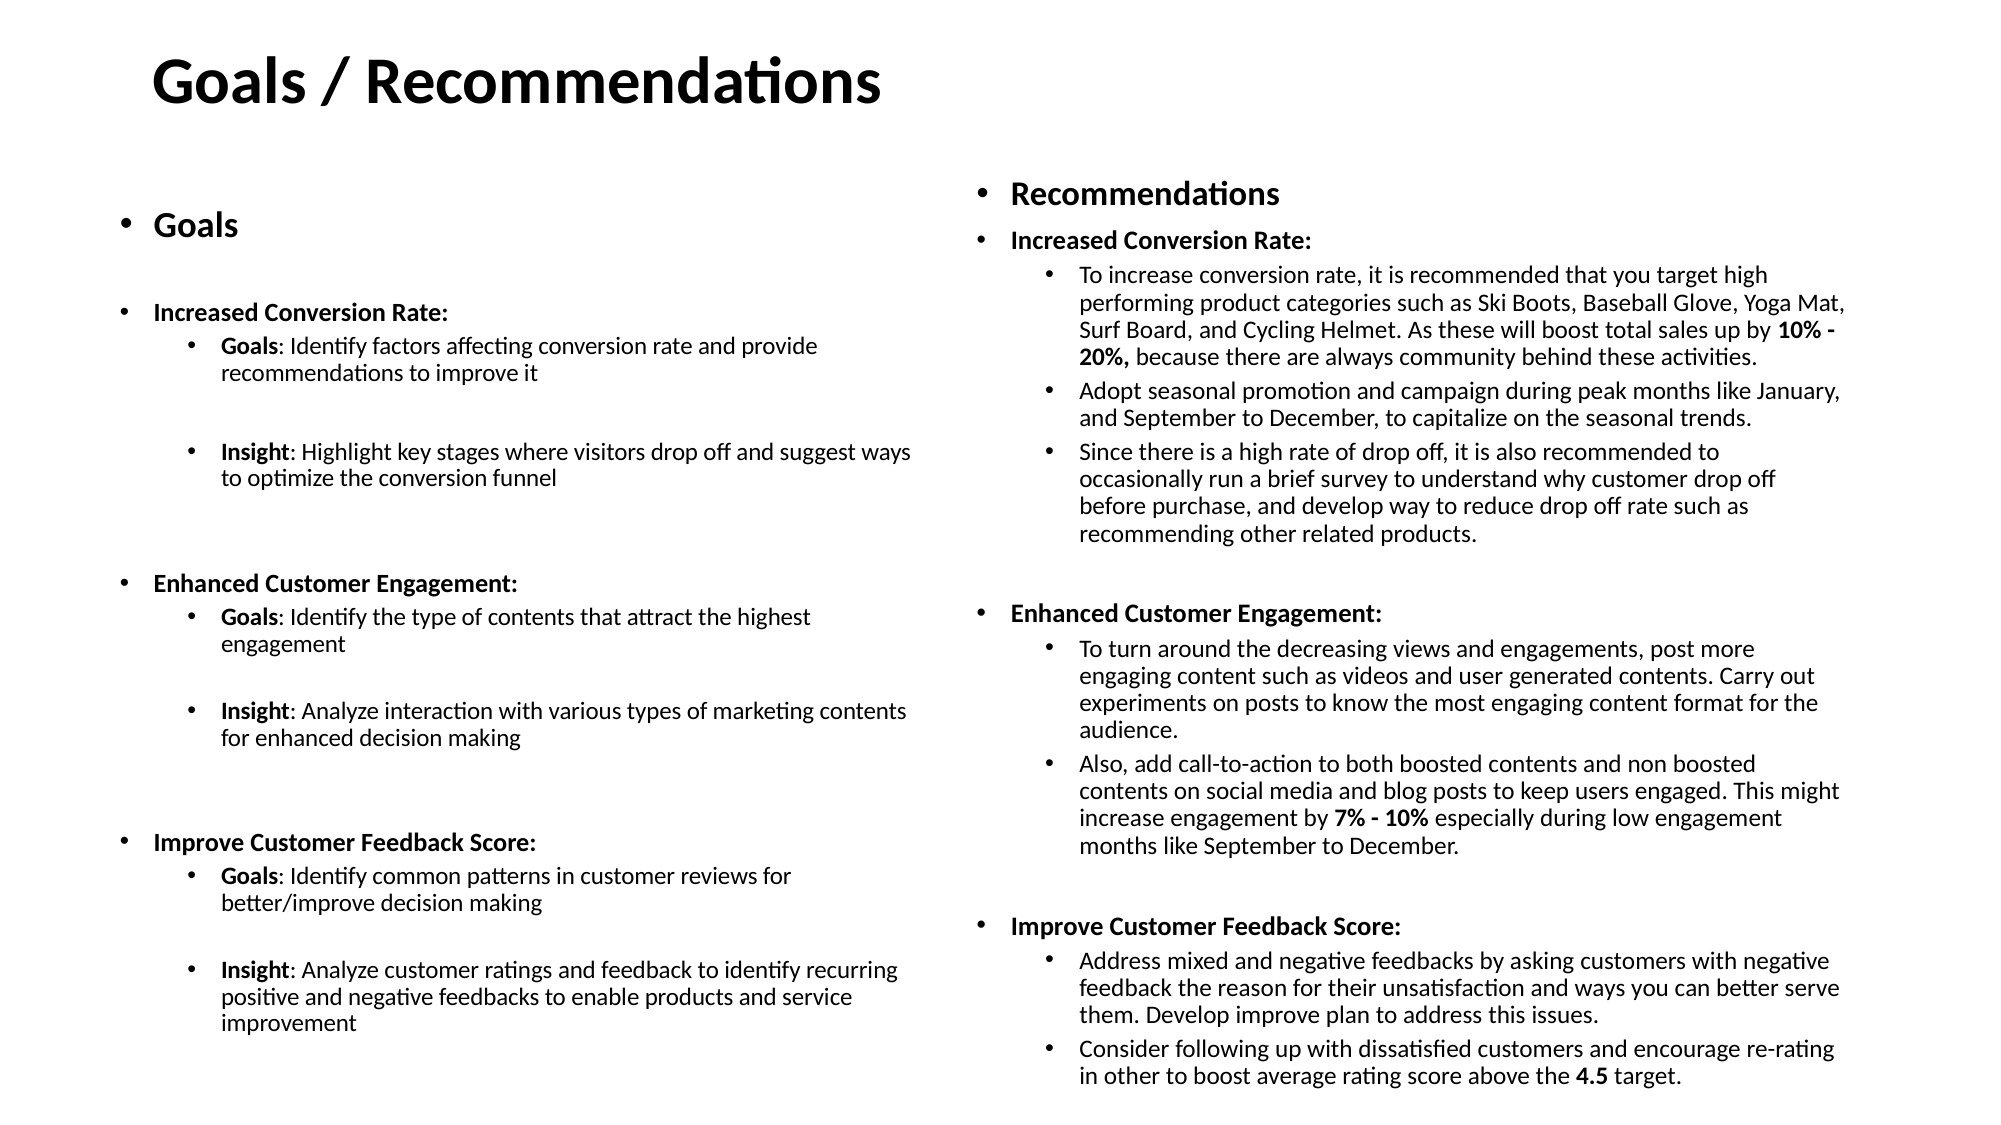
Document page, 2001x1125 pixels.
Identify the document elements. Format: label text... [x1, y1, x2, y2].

title Goals / Recommendations [137, 35, 1863, 128]
list Recommendations Increased Conversion Rate: To increase conversion rate, it is recommended that you target high performing product categories such as Ski Boots, Baseball Glove, Yoga Mat, Surf Board, and Cycling Helmet. As these will boost total sales up by 10% - 20%, because there are always community behind these activities. Adopt seasonal promotion and campaign during peak months like January, and September to December, to capitalize on the seasonal trends. Since there is a high rate of drop off, it is also recommended to occasionally run a brief survey to understand why customer drop off before purchase, and develop way to reduce drop off rate such as recommending other related products. Enhanced Customer Engagement: To turn around the decreasing views and engagements, post more engaging content such as videos and user generated contents. Carry out experiments on posts to know the most engaging content format for the audience. Also, add call-to-action to both boosted contents and non boosted contents on social media and blog posts to keep users engaged. This might increase engagement by 7% - 10% especially during low engagement months like September to December. Improve Customer Feedback Score: Address mixed and negative feedbacks by asking customers with negative feedback the reason for their unsatisfaction and ways you can better serve them. Develop improve plan to address this issues. Consider following up with dissatisfied customers and encourage re-rating in other to boost average rating score above the 4.5 target. [961, 168, 1863, 1103]
list Goals Increased Conversion Rate: Goals: Identify factors affecting conversion rate and provide recommendations to improve it Insight: Highlight key stages where visitors drop off and suggest ways to optimize the conversion funnel Enhanced Customer Engagement: Goals: Identify the type of contents that attract the highest engagement Insight: Analyze interaction with various types of marketing contents for enhanced decision making Improve Customer Feedback Score: Goals: Identify common patterns in customer reviews for better/improve decision making Insight: Analyze customer ratings and feedback to identify recurring positive and negative feedbacks to enable products and service improvement [104, 198, 942, 1054]
